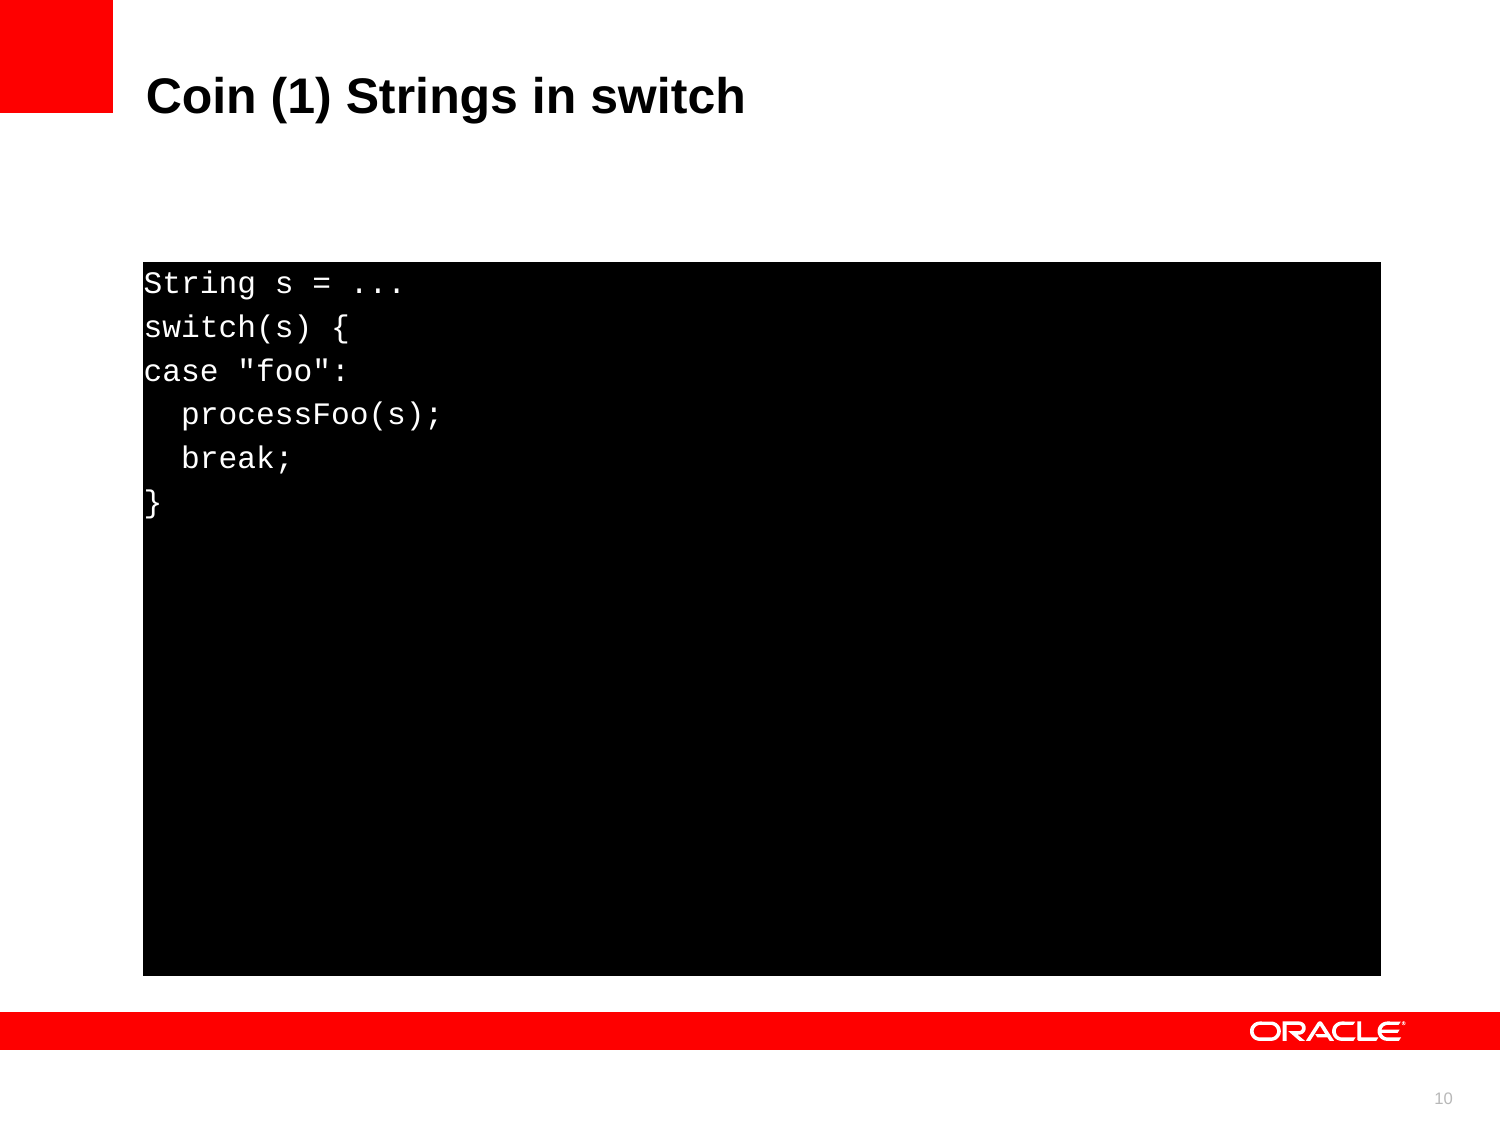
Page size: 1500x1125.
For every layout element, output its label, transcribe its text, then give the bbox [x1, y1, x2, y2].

picture [0, 0, 113, 113]
picture [0, 1012, 1500, 1050]
list String s = ... switch(s) { case "foo": processFoo(s); break; } [143, 262, 1381, 976]
title Coin (1) Strings in switch [145, 63, 1390, 205]
